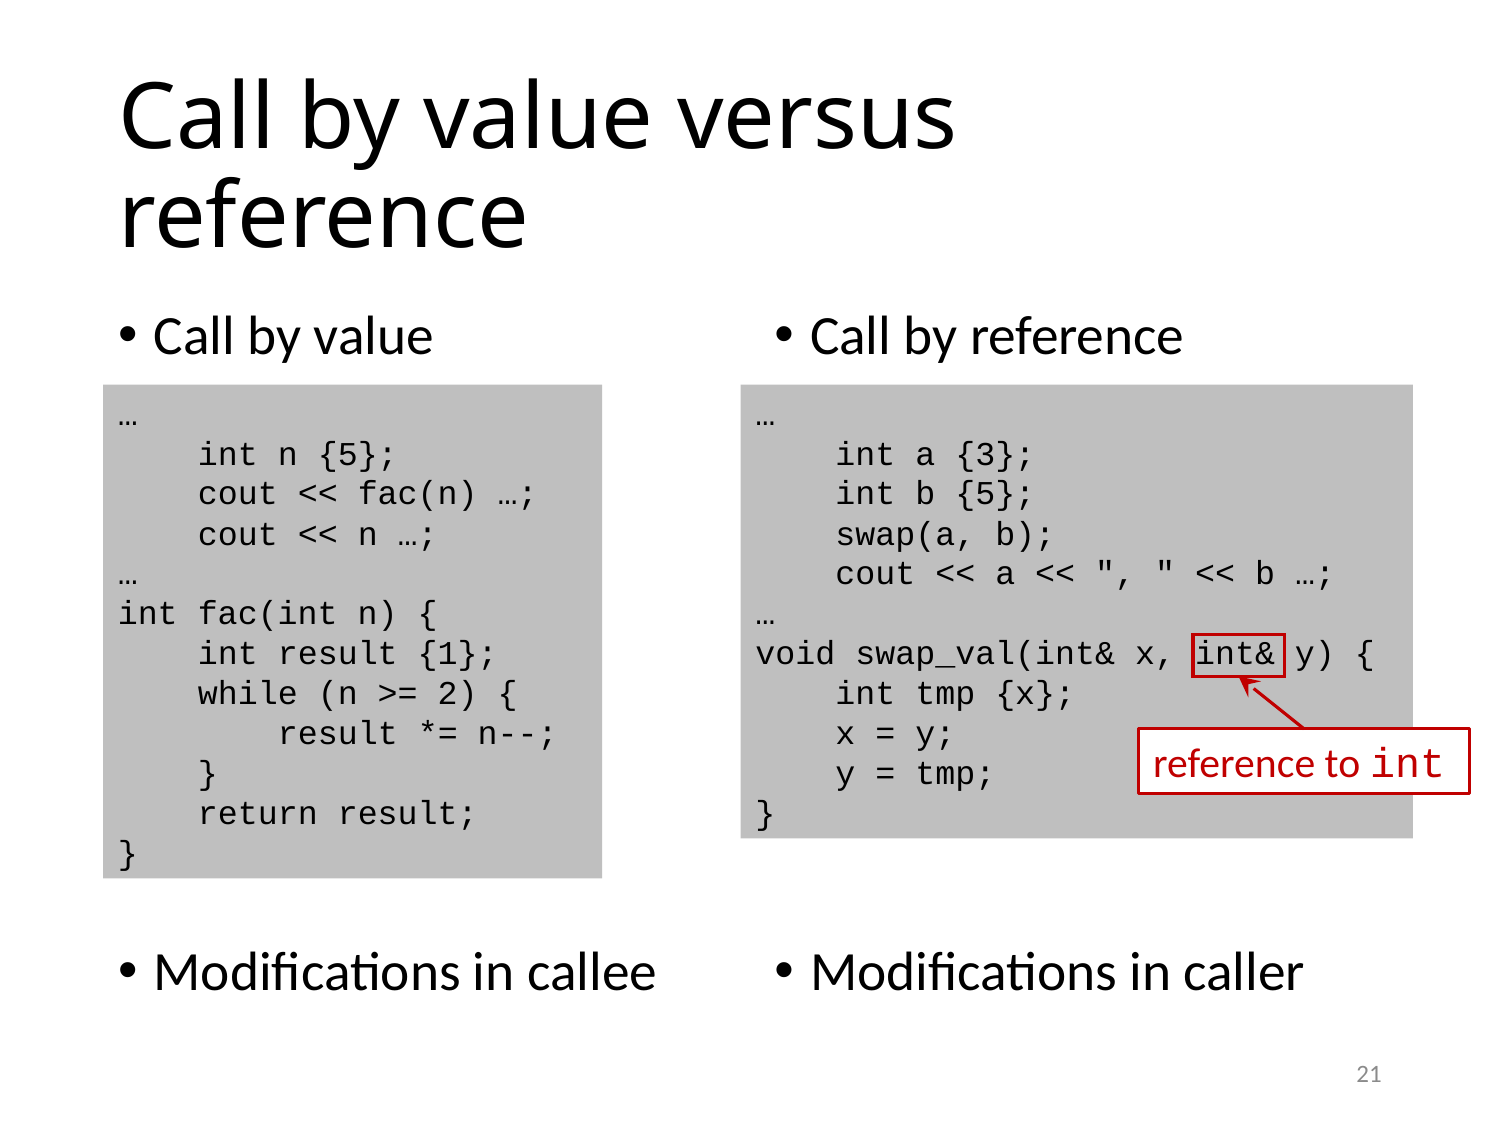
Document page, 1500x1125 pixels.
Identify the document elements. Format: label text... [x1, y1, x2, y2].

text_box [1138, 634, 1470, 795]
title Call by value versus reference [103, 59, 1397, 278]
list Call by value Modifications in callee [103, 299, 741, 1014]
list Call by reference Modifications in caller [759, 839, 1397, 1014]
slide_number 21 [1059, 1042, 1397, 1103]
text_box … int a {3}; int b {5}; swap(a, b); cout << a << ", " << b …; … void swap_val(int& x, int& y) { int tmp {x}; x = y; y = tmp; } [740, 384, 1413, 839]
list Call by reference Modifications in caller [759, 299, 1397, 384]
text_box … int n {5}; cout << fac(n) …; cout << n …; … int fac(int n) { int result {1}; while (n >= 2) { result *= n--; } return result; } [103, 384, 603, 879]
